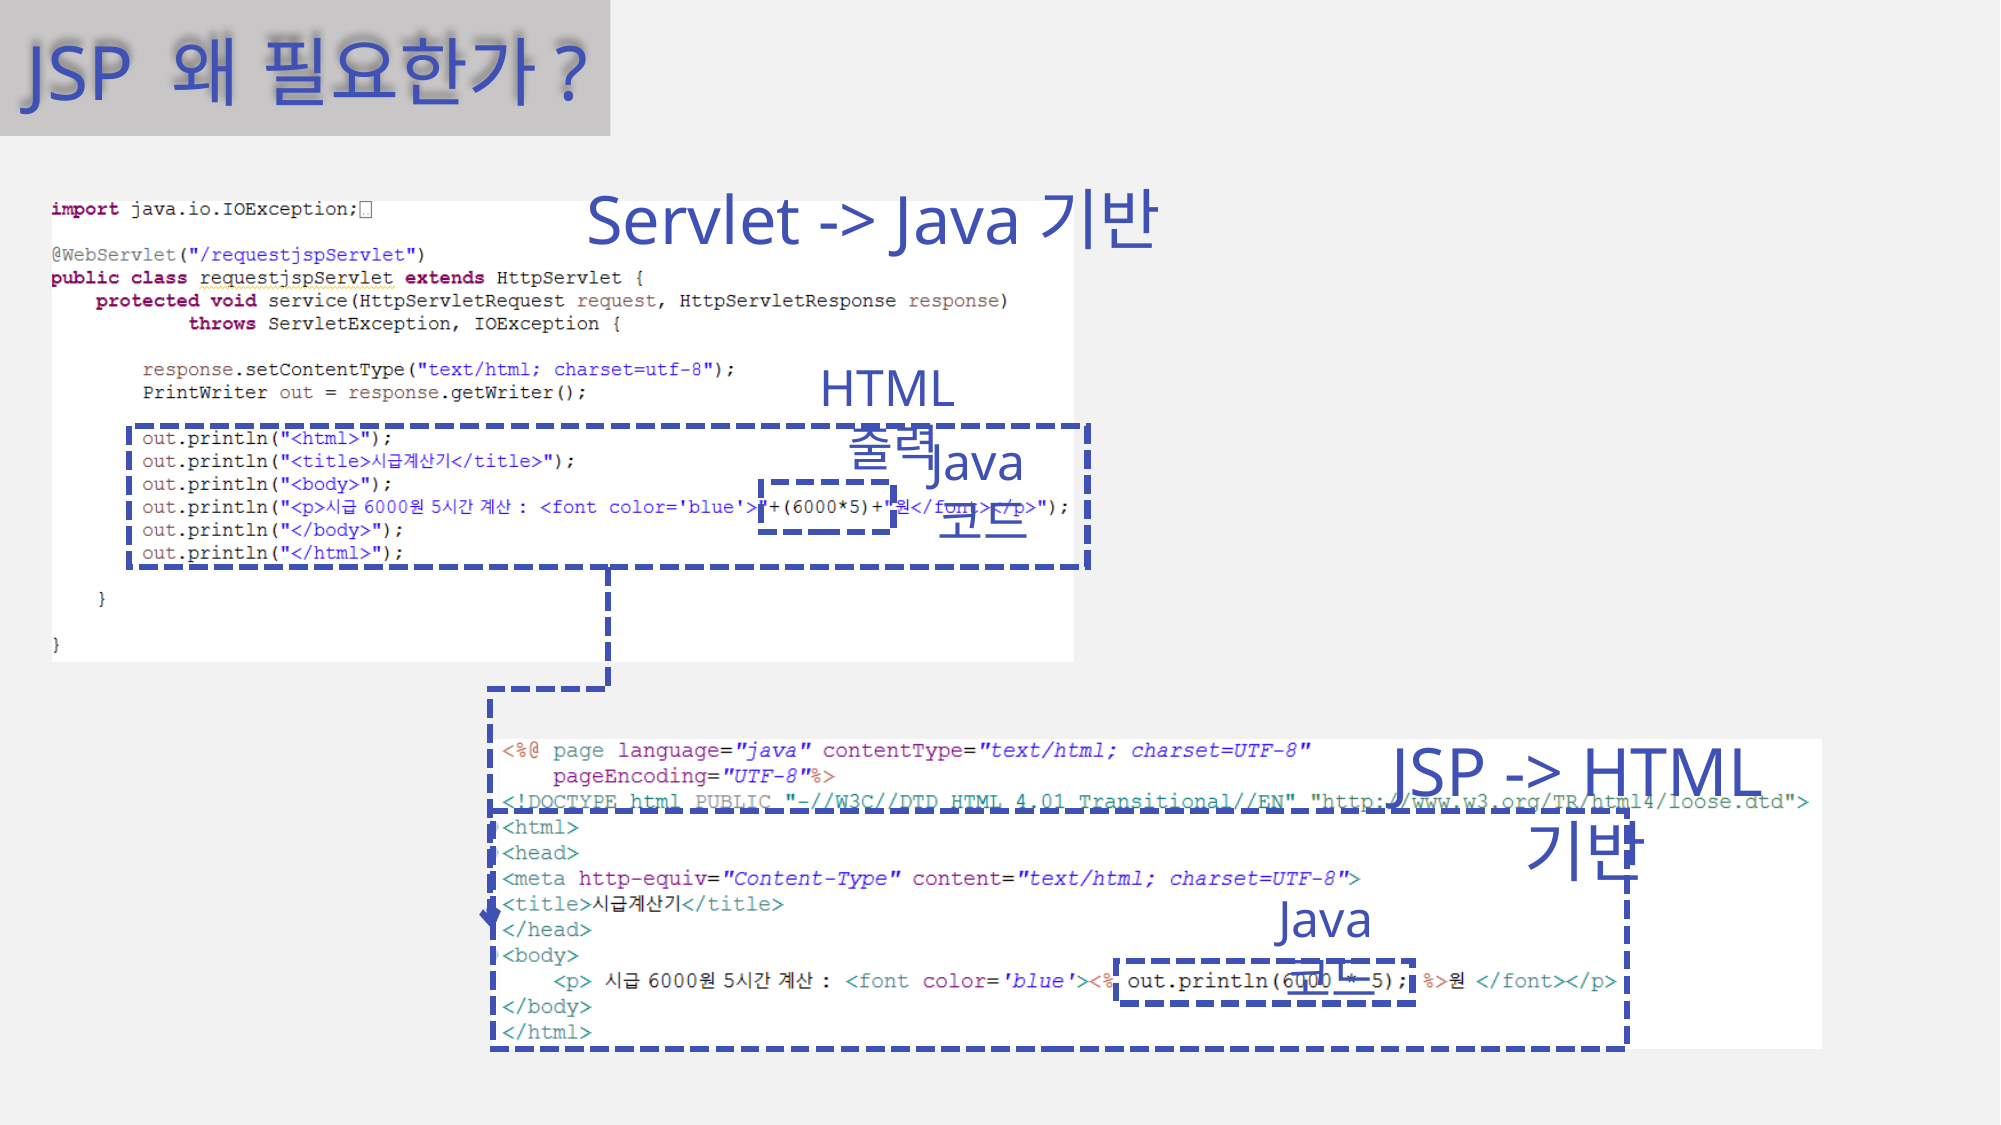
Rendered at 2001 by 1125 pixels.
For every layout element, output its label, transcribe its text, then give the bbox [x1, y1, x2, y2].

picture [492, 739, 1822, 1049]
picture [52, 201, 1074, 662]
text_box JSP -> HTML기반 [1317, 722, 1854, 897]
text_box Java코드 [1074, 423, 1094, 558]
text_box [369, 690, 733, 807]
text_box [0, 0, 611, 137]
text_box [1074, 558, 1088, 568]
text_box Servlet -> Java기반 [548, 170, 1199, 265]
text_box JSP 왜 필요한가? [12, 18, 611, 124]
